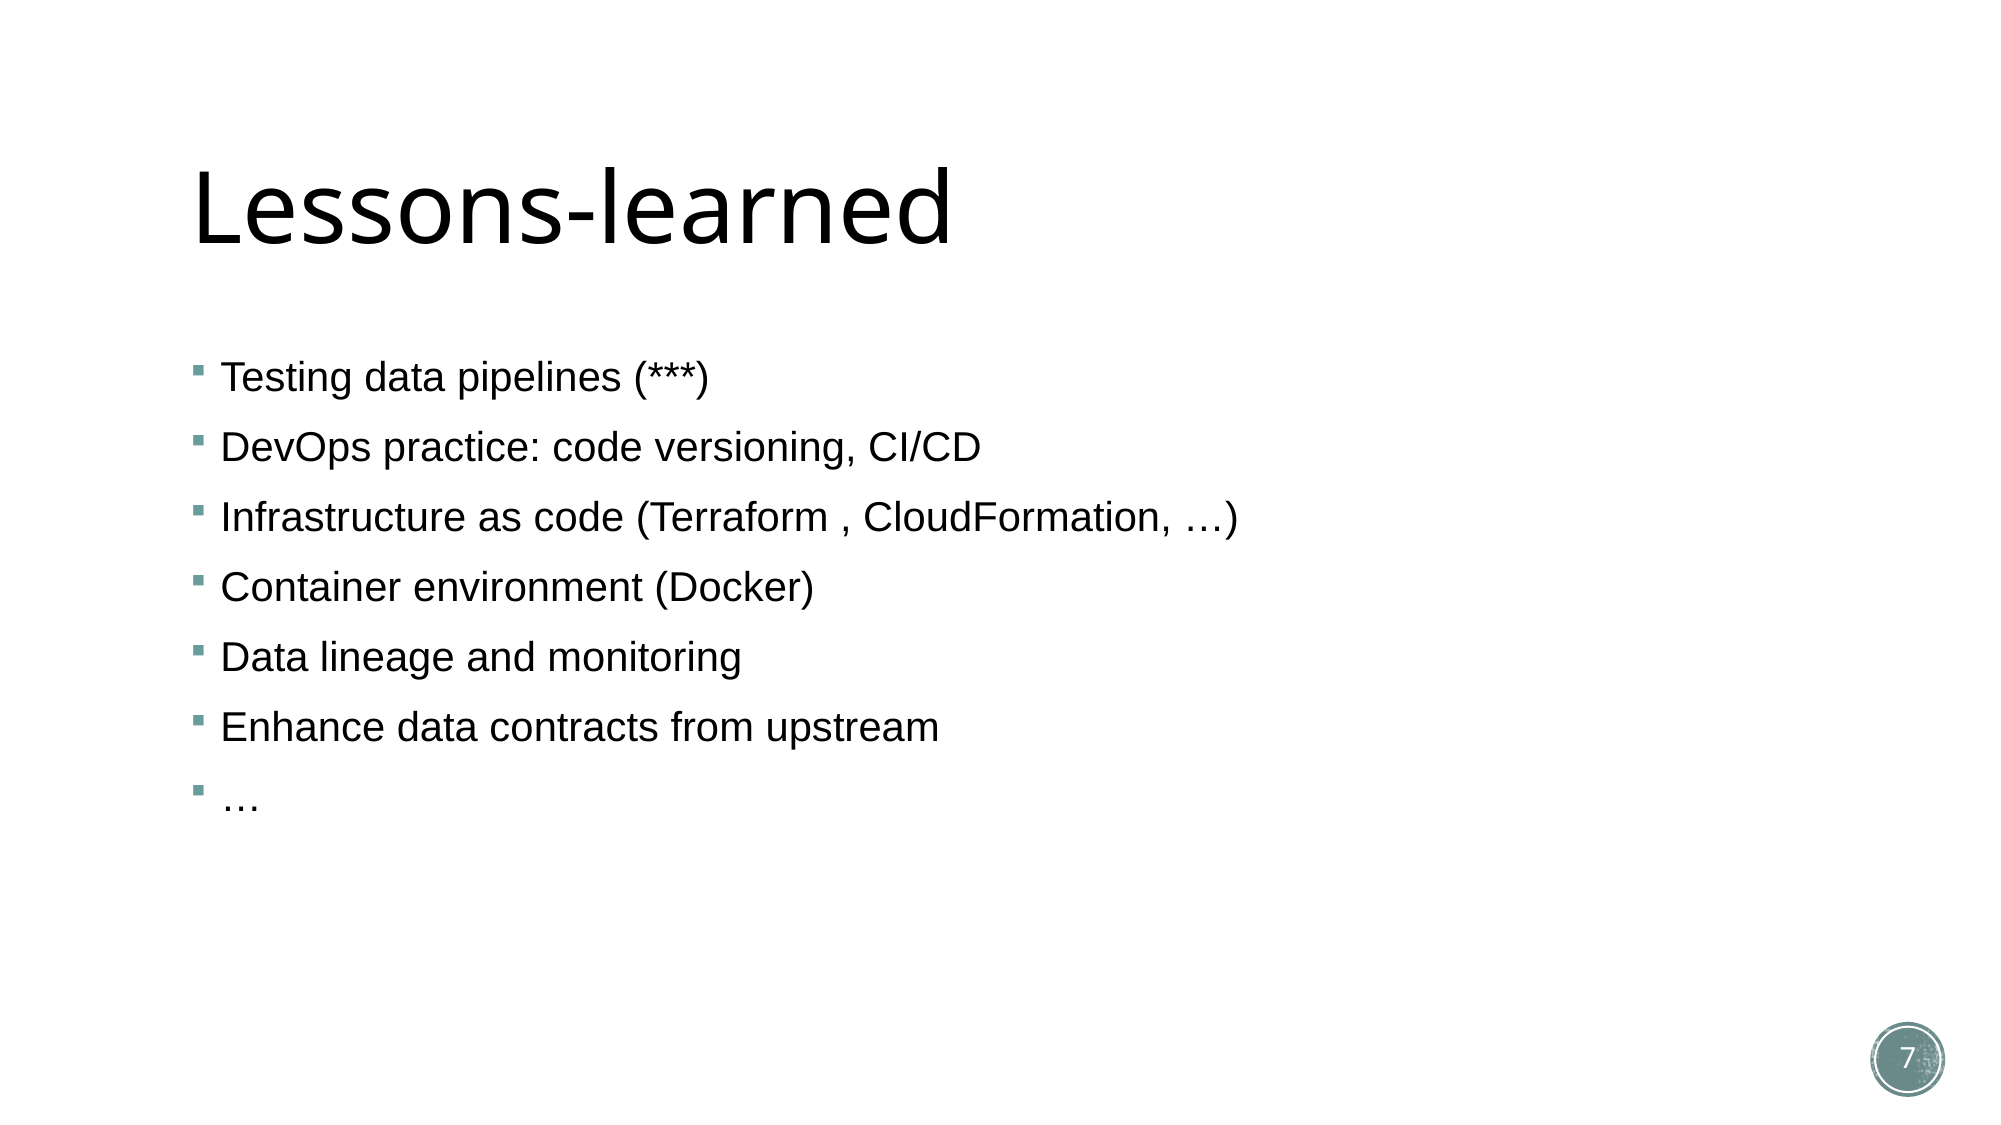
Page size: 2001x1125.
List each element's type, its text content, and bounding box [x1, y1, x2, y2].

title Lessons-learned [175, 79, 1826, 344]
slide_number 7 [1855, 1028, 1961, 1089]
list Testing data pipelines (***) DevOps practice: code versioning, CI/CD Infrastructure as code (Terraform , CloudFormation, …) Container environment (Docker) Data lineage and monitoring Enhance data contracts from upstream … [175, 348, 1826, 1013]
